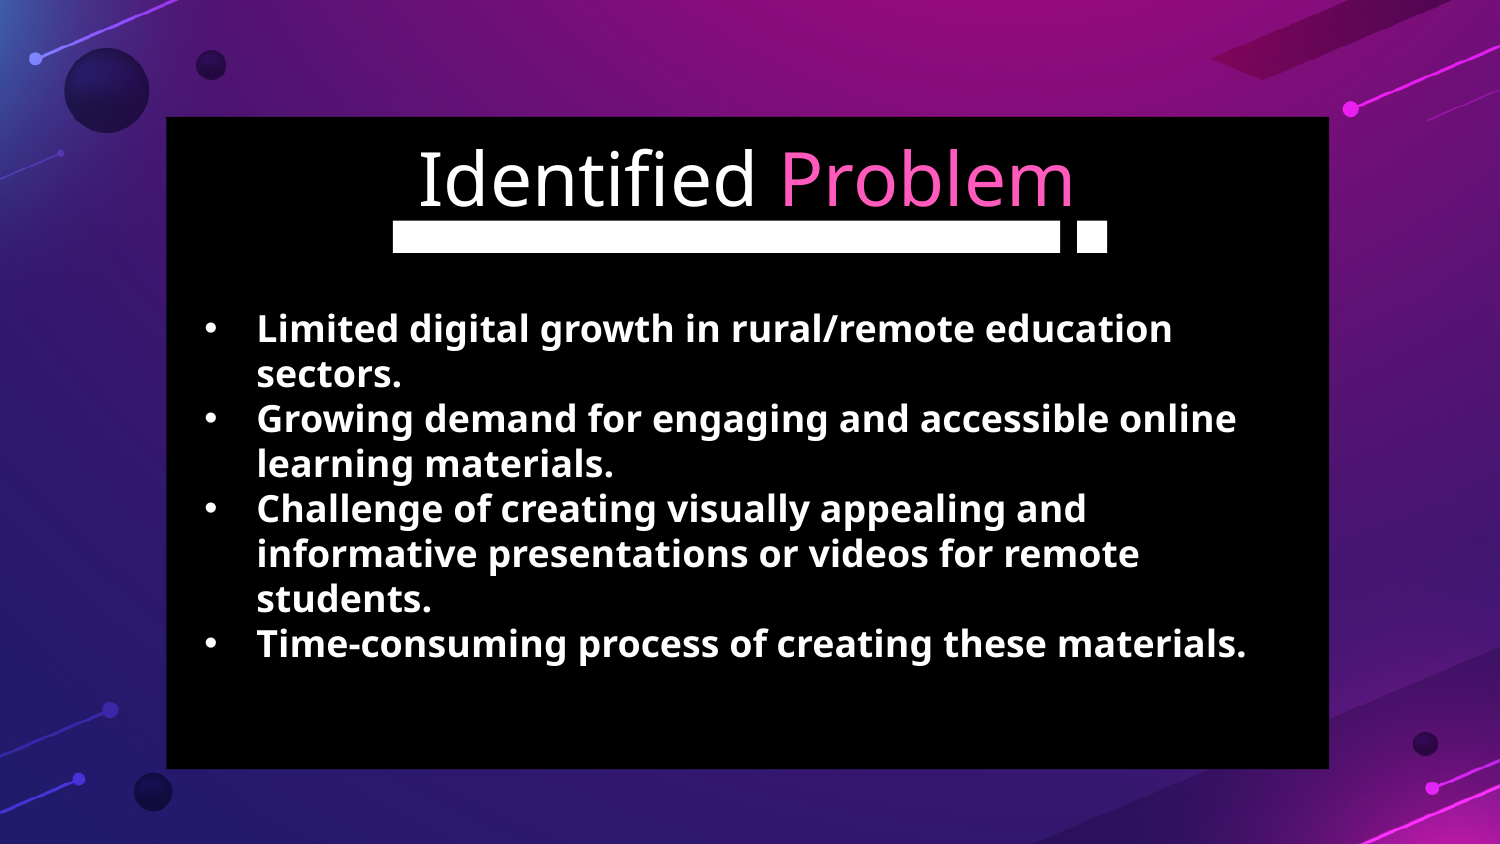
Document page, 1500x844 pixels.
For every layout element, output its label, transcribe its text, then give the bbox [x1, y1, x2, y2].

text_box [392, 220, 1108, 254]
text_box [164, 115, 1331, 771]
picture [0, 0, 1500, 844]
subtitle Limited digital growth in rural/remote education sectors. Growing demand for engaging and accessible online learning materials. Challenge of creating visually appealing and informative presentations or videos for remote students. Time-consuming process of creating these materials. [166, 289, 1287, 770]
title Identified Problem [166, 116, 1330, 237]
